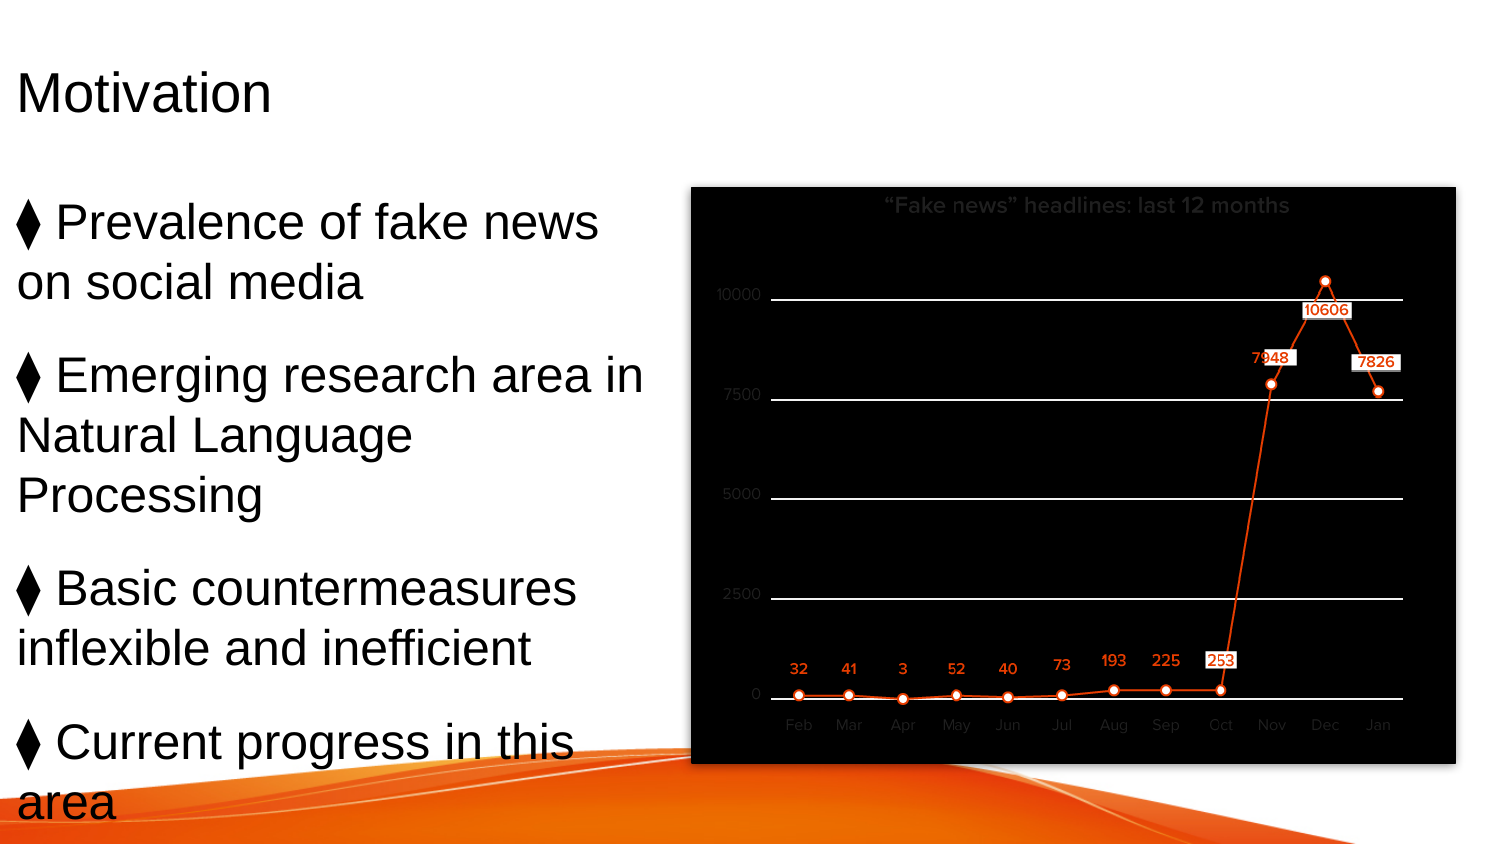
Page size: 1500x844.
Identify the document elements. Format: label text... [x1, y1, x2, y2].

picture [0, 0, 1500, 844]
title Motivation [1, 26, 1375, 140]
list ⧫ Prevalence of fake news on social media ⧫ Emerging research area in Natural Language Processing ⧫ Basic countermeasures inflexible and inefficient ⧫ Current progress in this area [1, 173, 682, 844]
